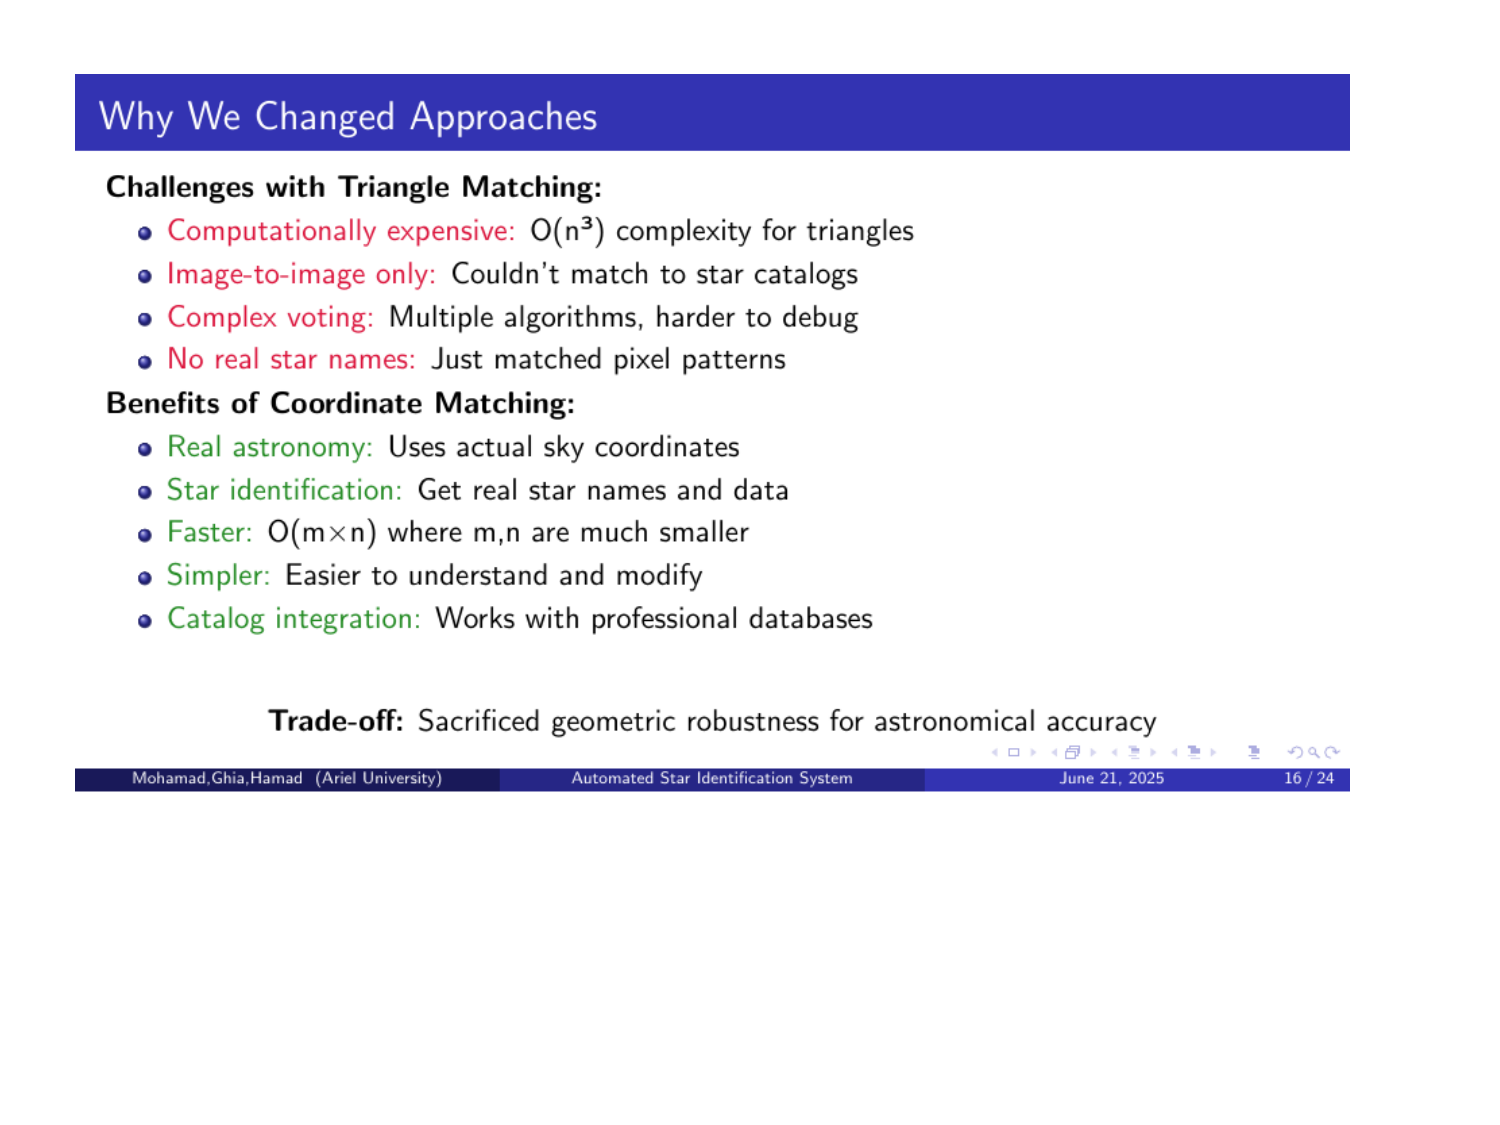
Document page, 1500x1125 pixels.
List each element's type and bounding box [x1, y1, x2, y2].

picture [74, 74, 1351, 793]
